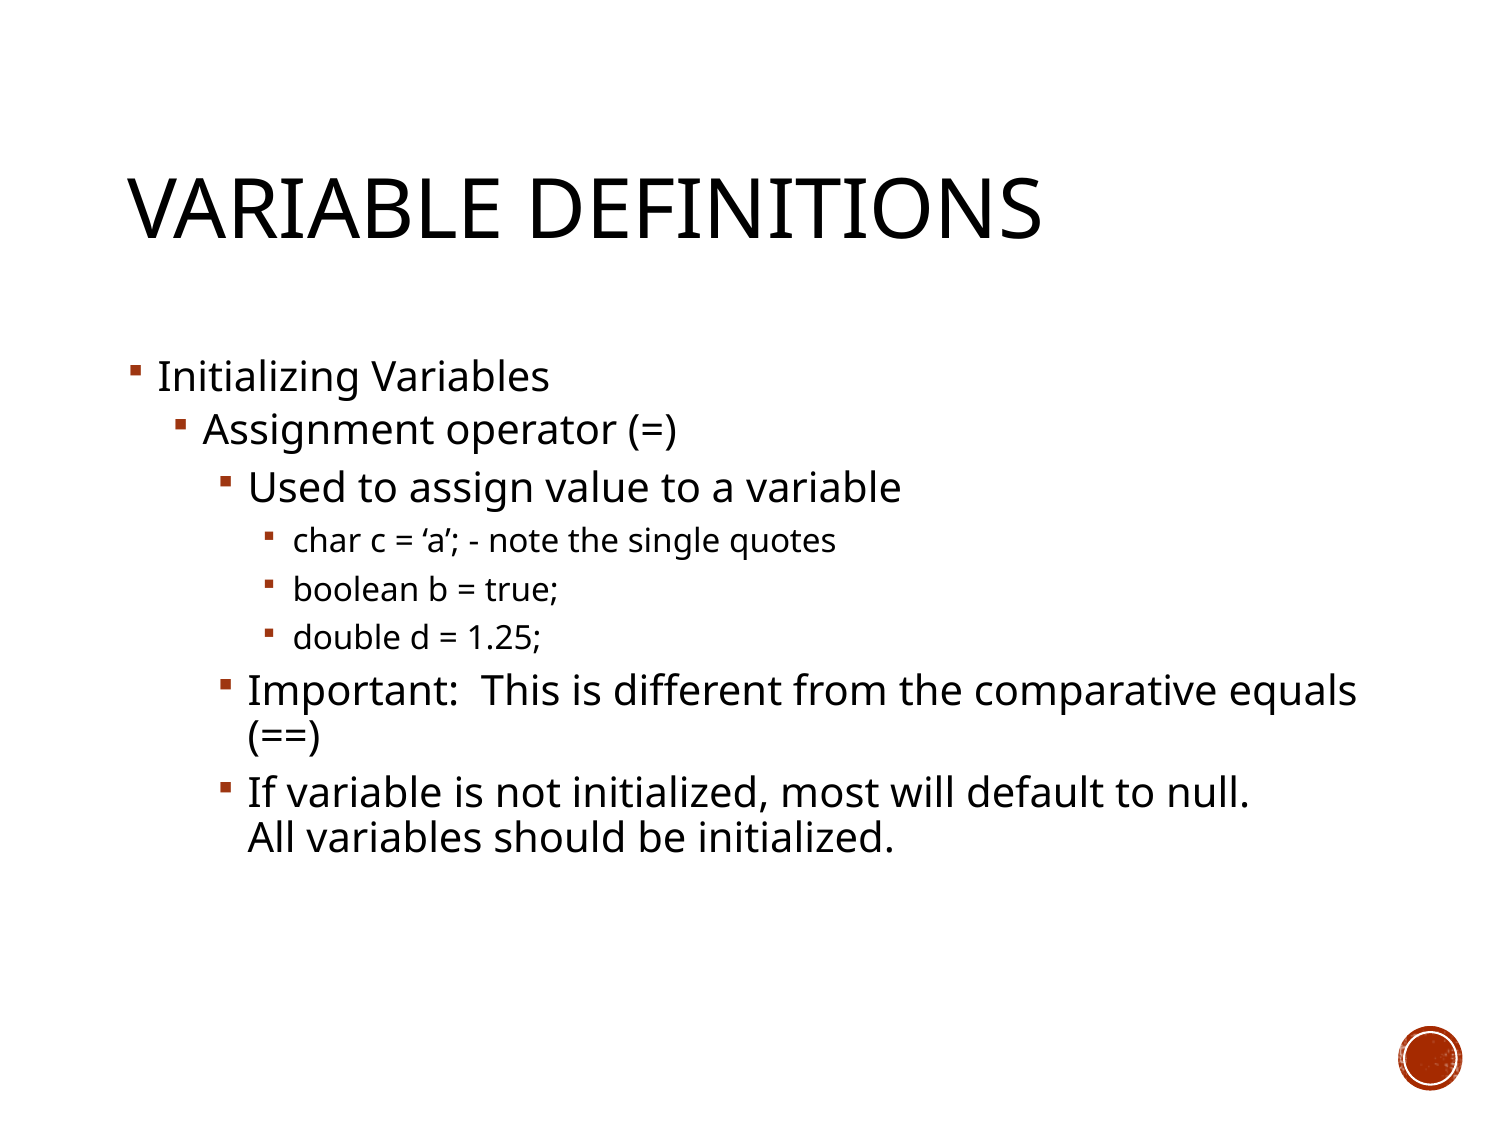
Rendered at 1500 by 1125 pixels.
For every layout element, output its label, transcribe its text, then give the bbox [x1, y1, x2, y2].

list Initializing Variables Assignment operator (=) Used to assign value to a variable char c = ‘a’; - note the single quotes boolean b = true; double d = 1.25; Important: This is different from the comparative equals (==) If variable is not initialized, most will default to null. All variables should be initialized. [112, 348, 1388, 1013]
title Variable Definitions [112, 79, 1388, 344]
